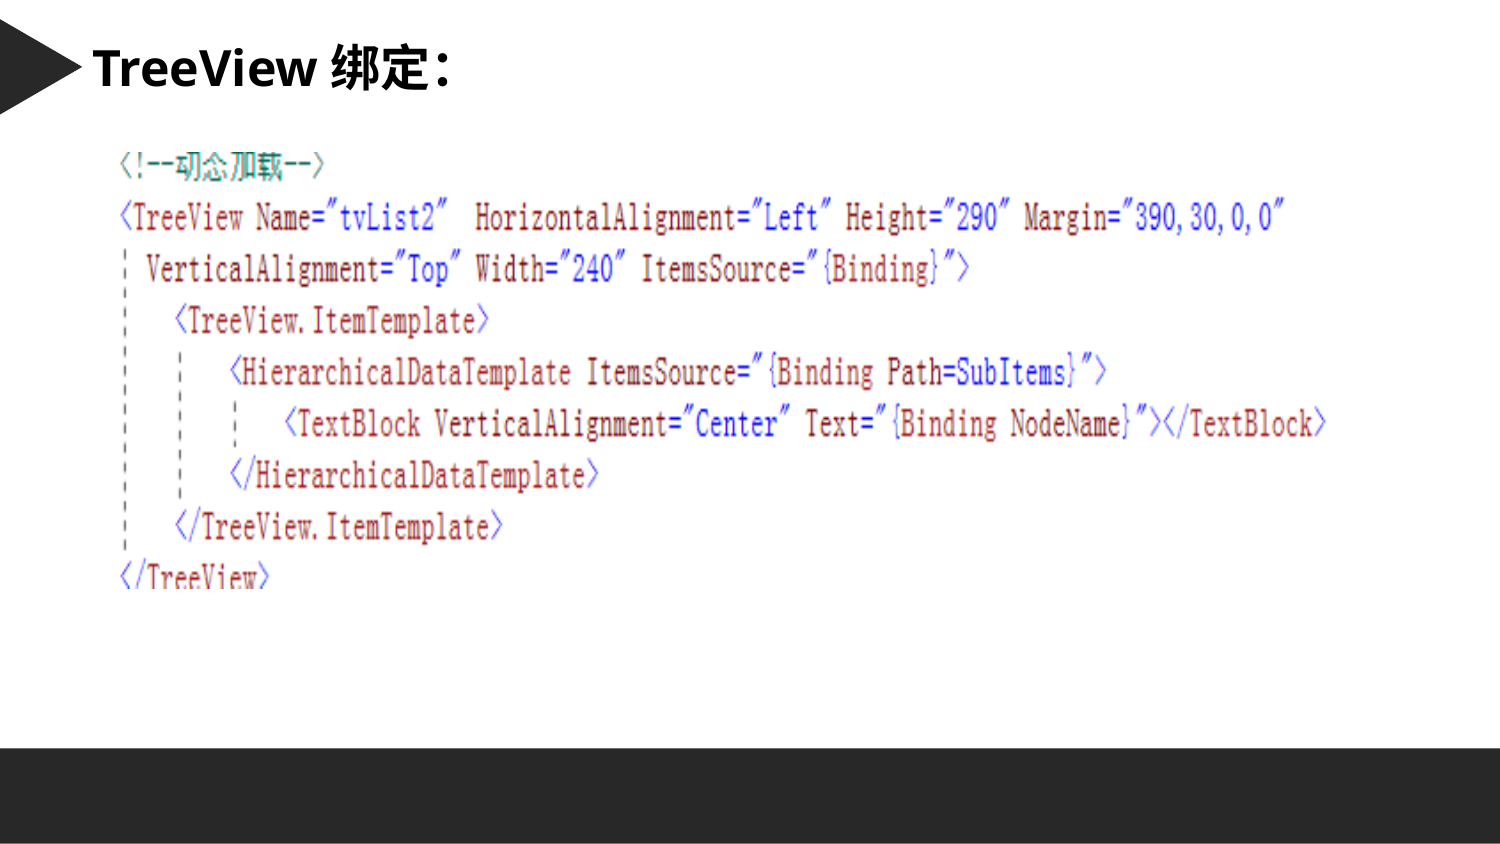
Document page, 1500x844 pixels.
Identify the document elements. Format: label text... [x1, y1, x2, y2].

picture [82, 152, 1377, 589]
text_box [0, 19, 83, 115]
text_box [0, 748, 1500, 844]
text_box TreeView绑定： [77, 29, 496, 104]
